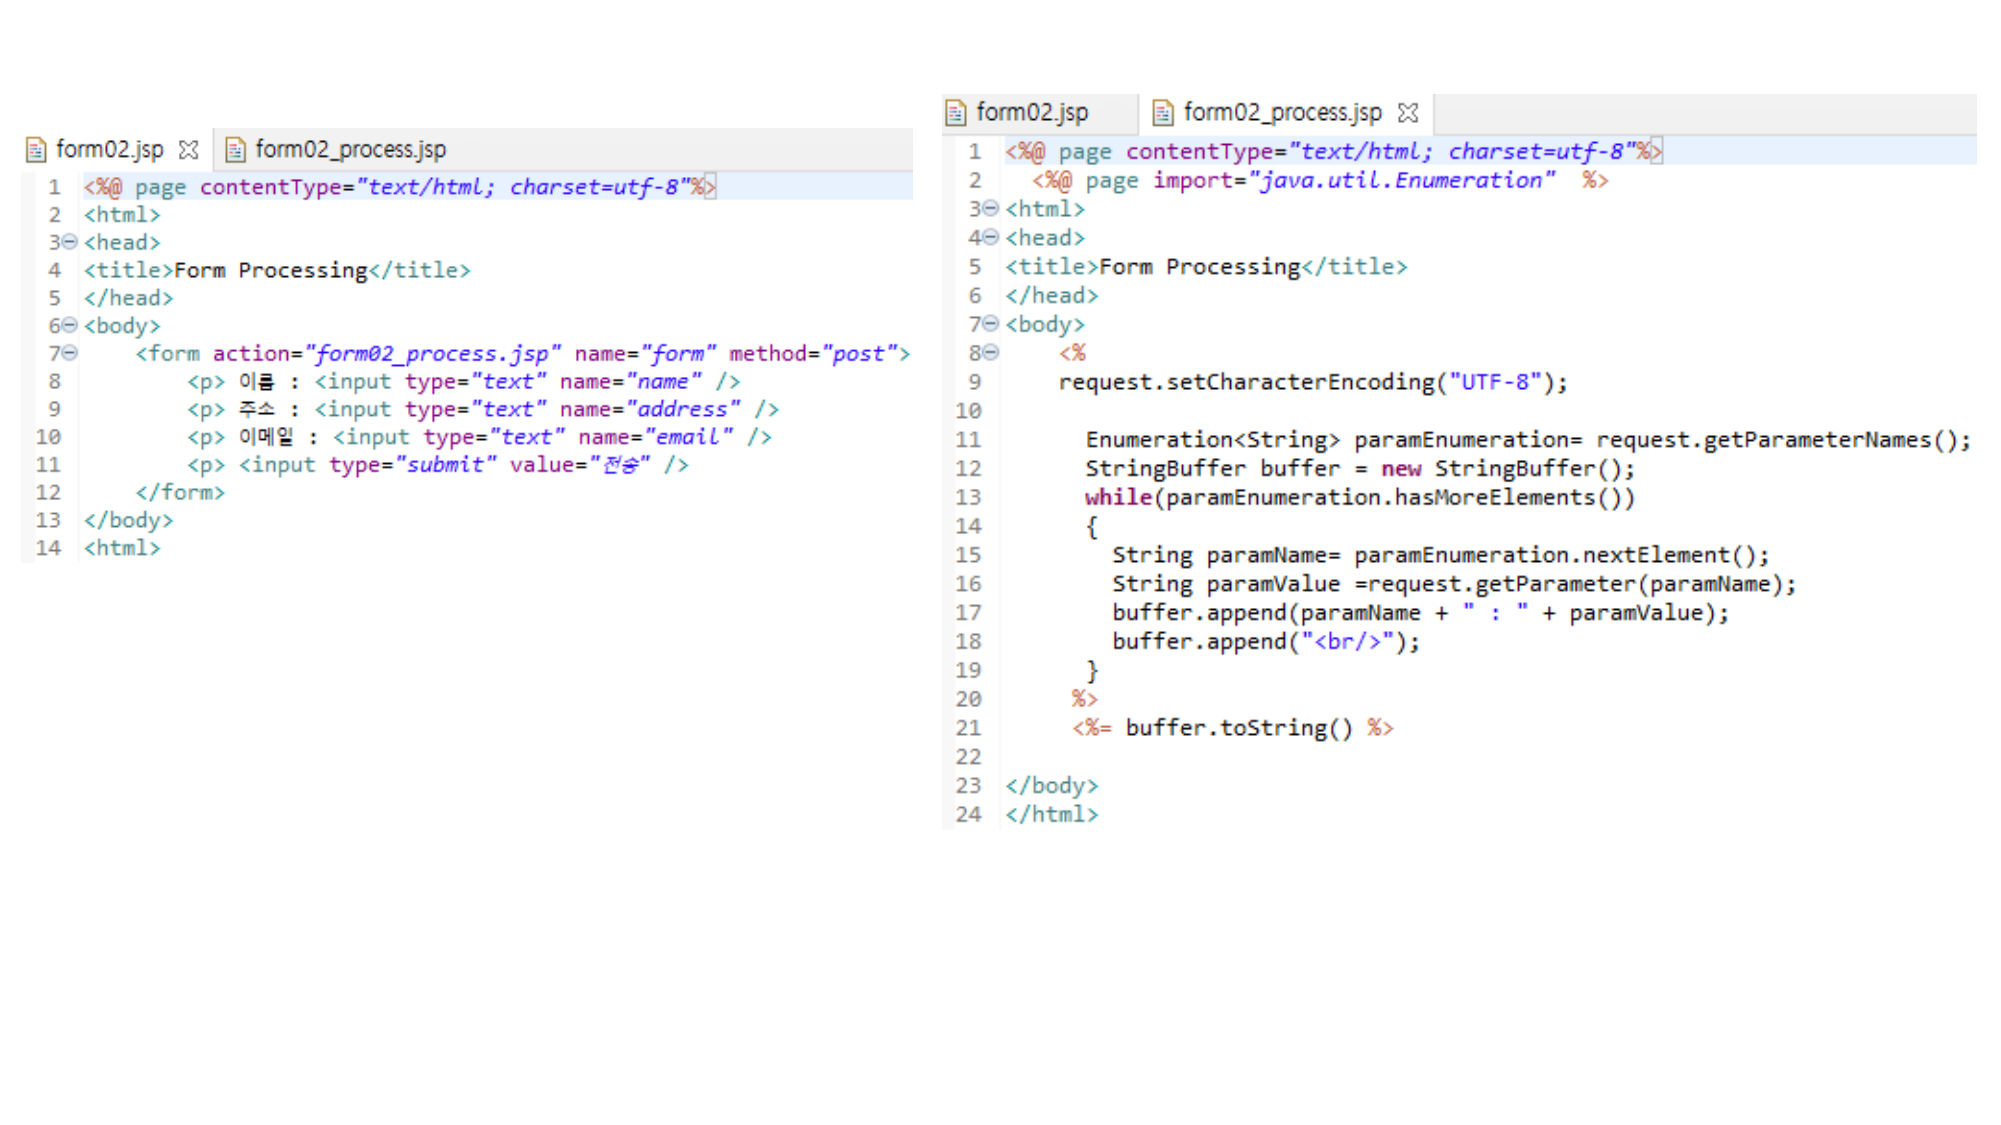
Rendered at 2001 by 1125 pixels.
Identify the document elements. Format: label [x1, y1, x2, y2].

picture [21, 128, 913, 563]
picture [942, 94, 1977, 830]
